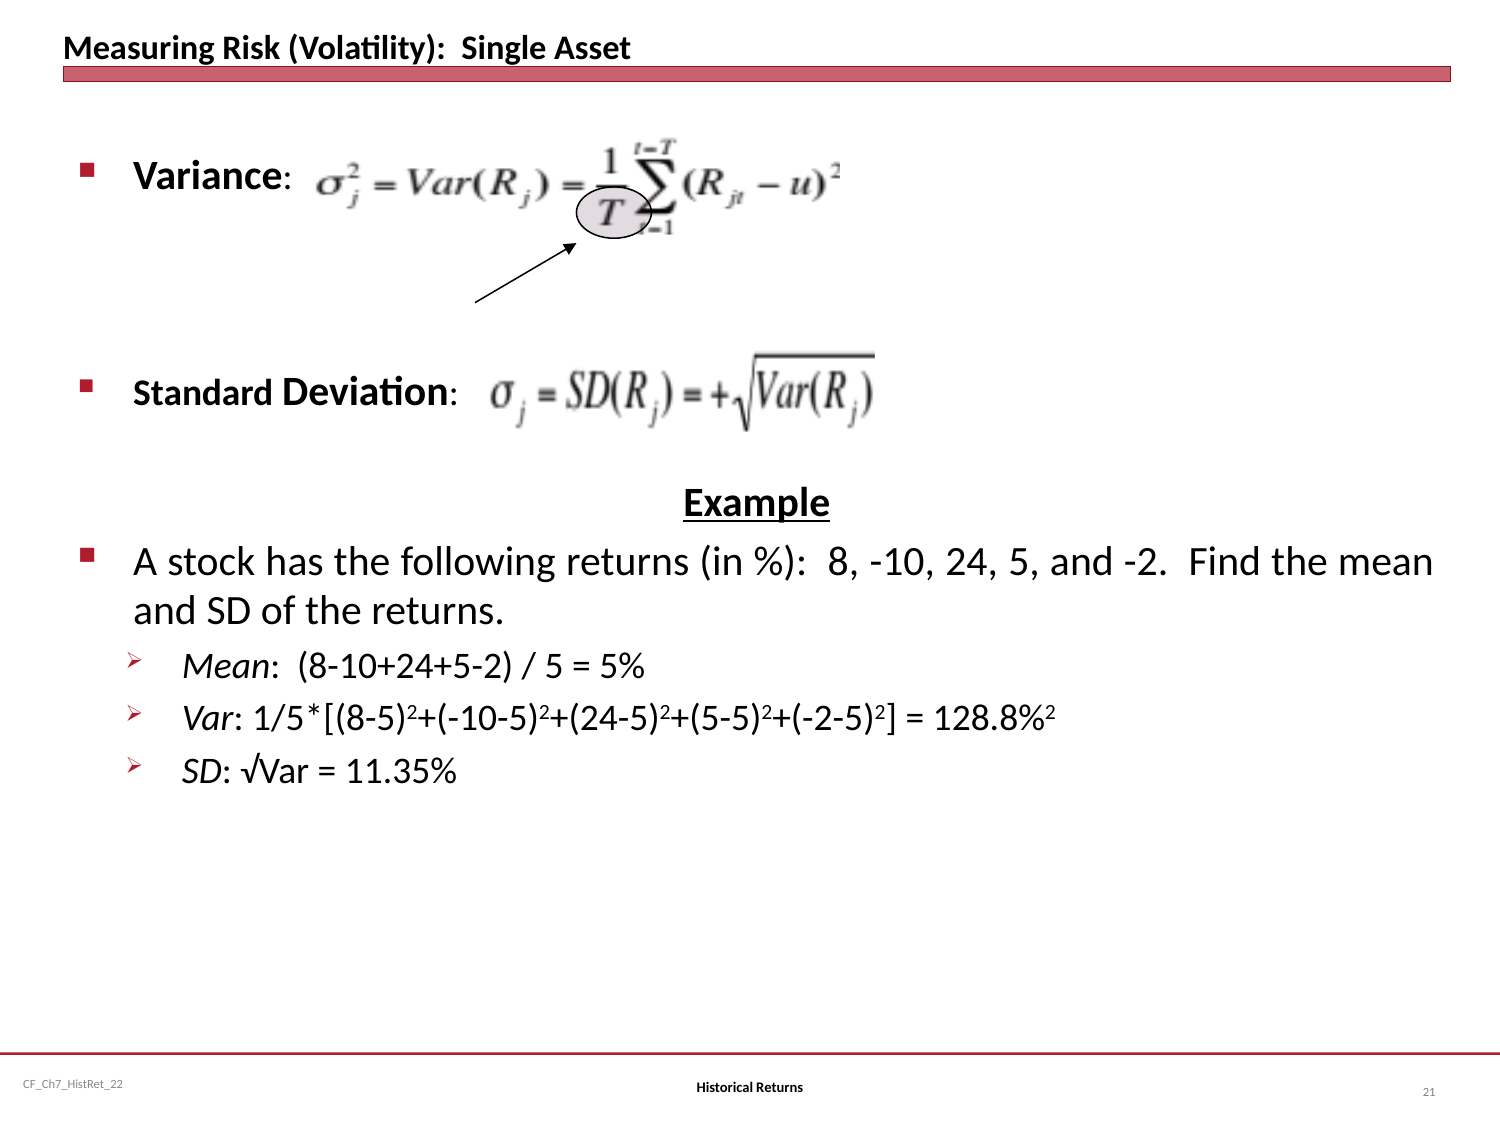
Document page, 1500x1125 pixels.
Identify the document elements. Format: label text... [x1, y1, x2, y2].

slide_number 21 [1375, 1061, 1451, 1122]
text_box [474, 244, 576, 303]
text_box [487, 349, 876, 433]
list Variance: Standard Deviation: Example A stock has the following returns (in %): 8, -10, 24, 5, and -2. Find the mean and SD of the returns. Mean: (8-10+24+5-2) / 5 = 5% Var: 1/5*[(8-5)2+(-10-5)2+(24-5)2+(5-5)2+(-2-5)2] = 128.8%2 SD: √Var = 11.35% [63, 87, 1451, 1041]
title Measuring Risk (Volatility): Single Asset [62, 6, 1451, 67]
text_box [312, 134, 841, 236]
footer Historical Returns [512, 1056, 988, 1117]
